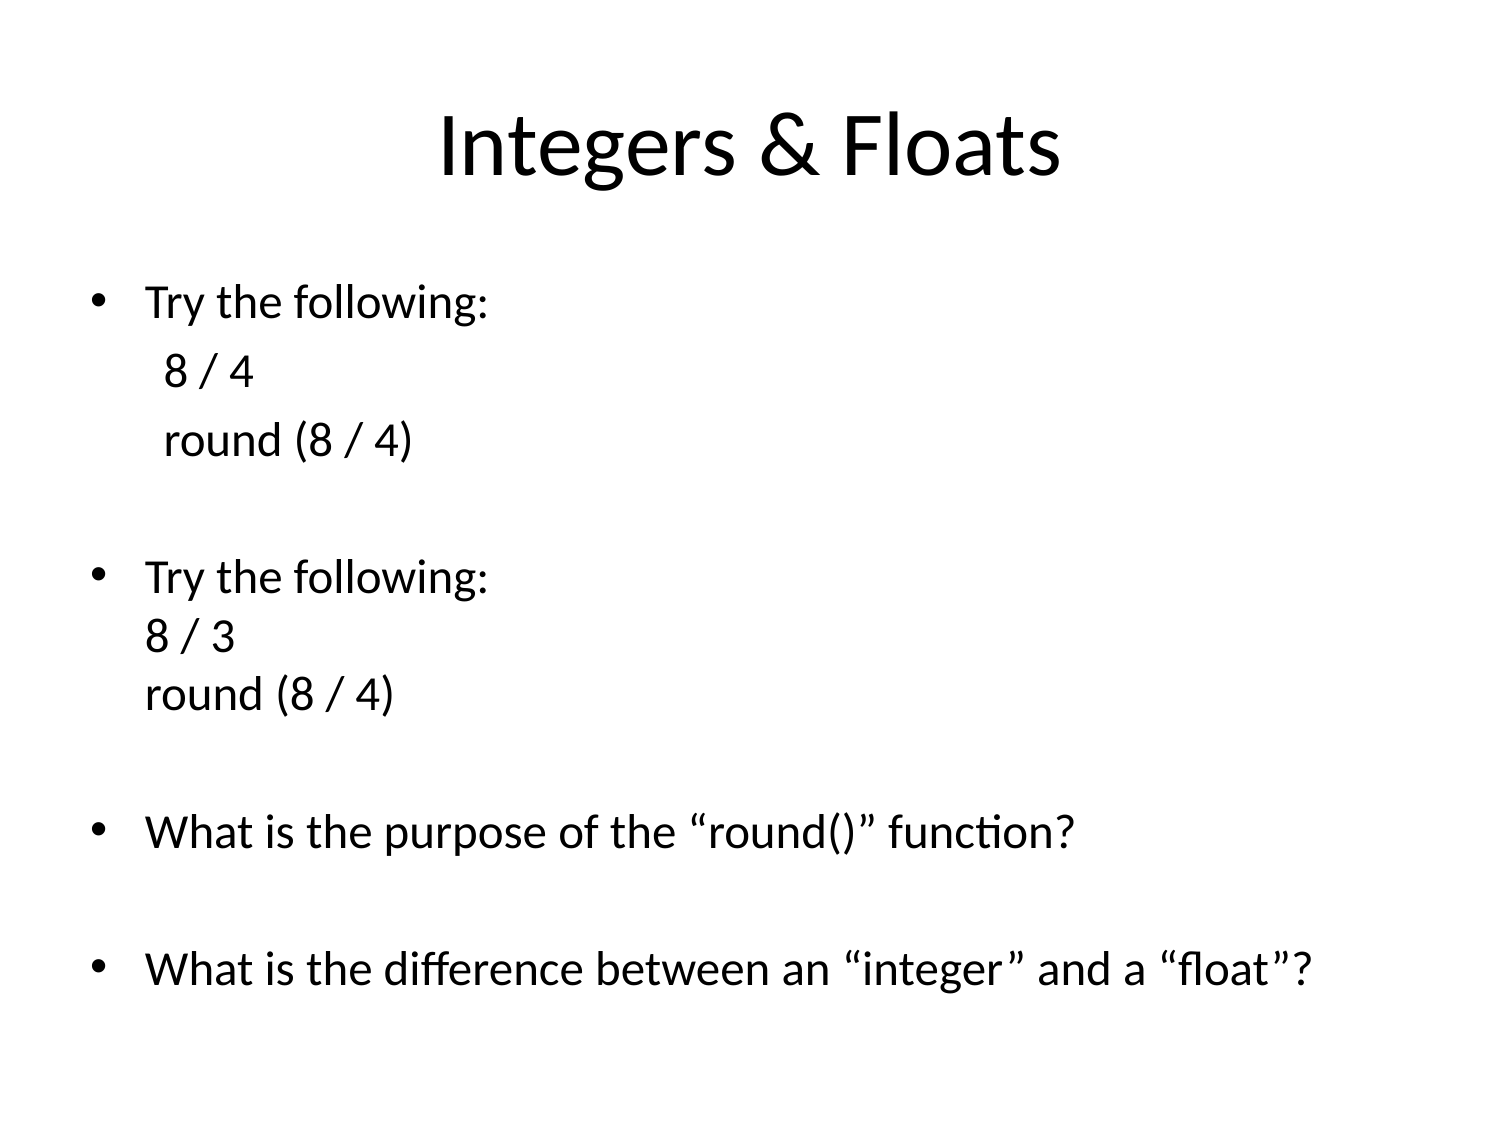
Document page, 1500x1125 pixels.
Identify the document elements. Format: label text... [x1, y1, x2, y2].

title Integers & Floats [75, 45, 1425, 233]
list Try the following: 8 / 4 round (8 / 4) Try the following: 8 / 3 round (8 / 4) What is the purpose of the “round()” function? What is the difference between an “integer” and a “float”? [75, 262, 1425, 1005]
